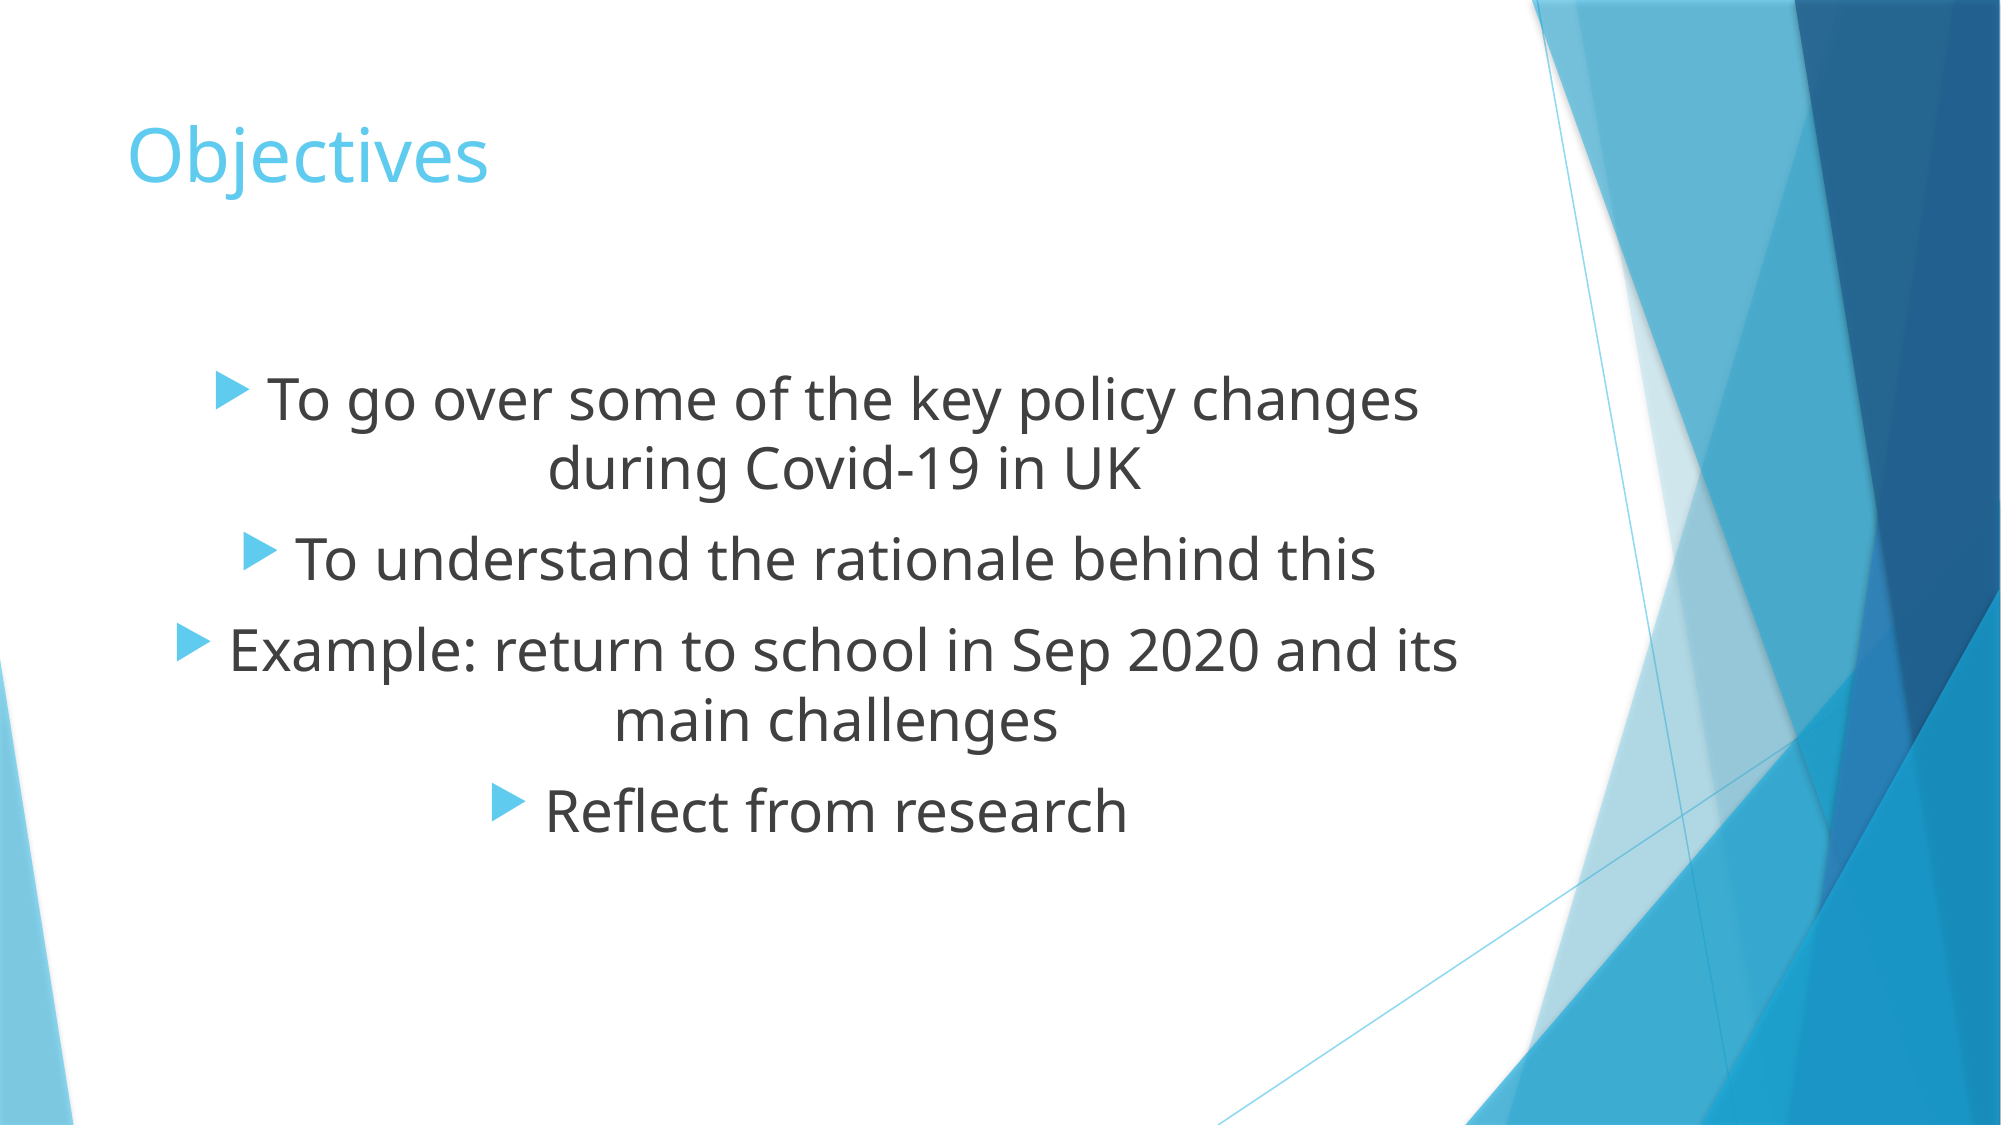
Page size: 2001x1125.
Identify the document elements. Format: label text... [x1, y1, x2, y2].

list To go over some of the key policy changes during Covid-19 in UK To understand the rationale behind this Example: return to school in Sep 2020 and its main challenges Reflect from research [111, 354, 1522, 992]
title Objectives [111, 99, 1522, 317]
